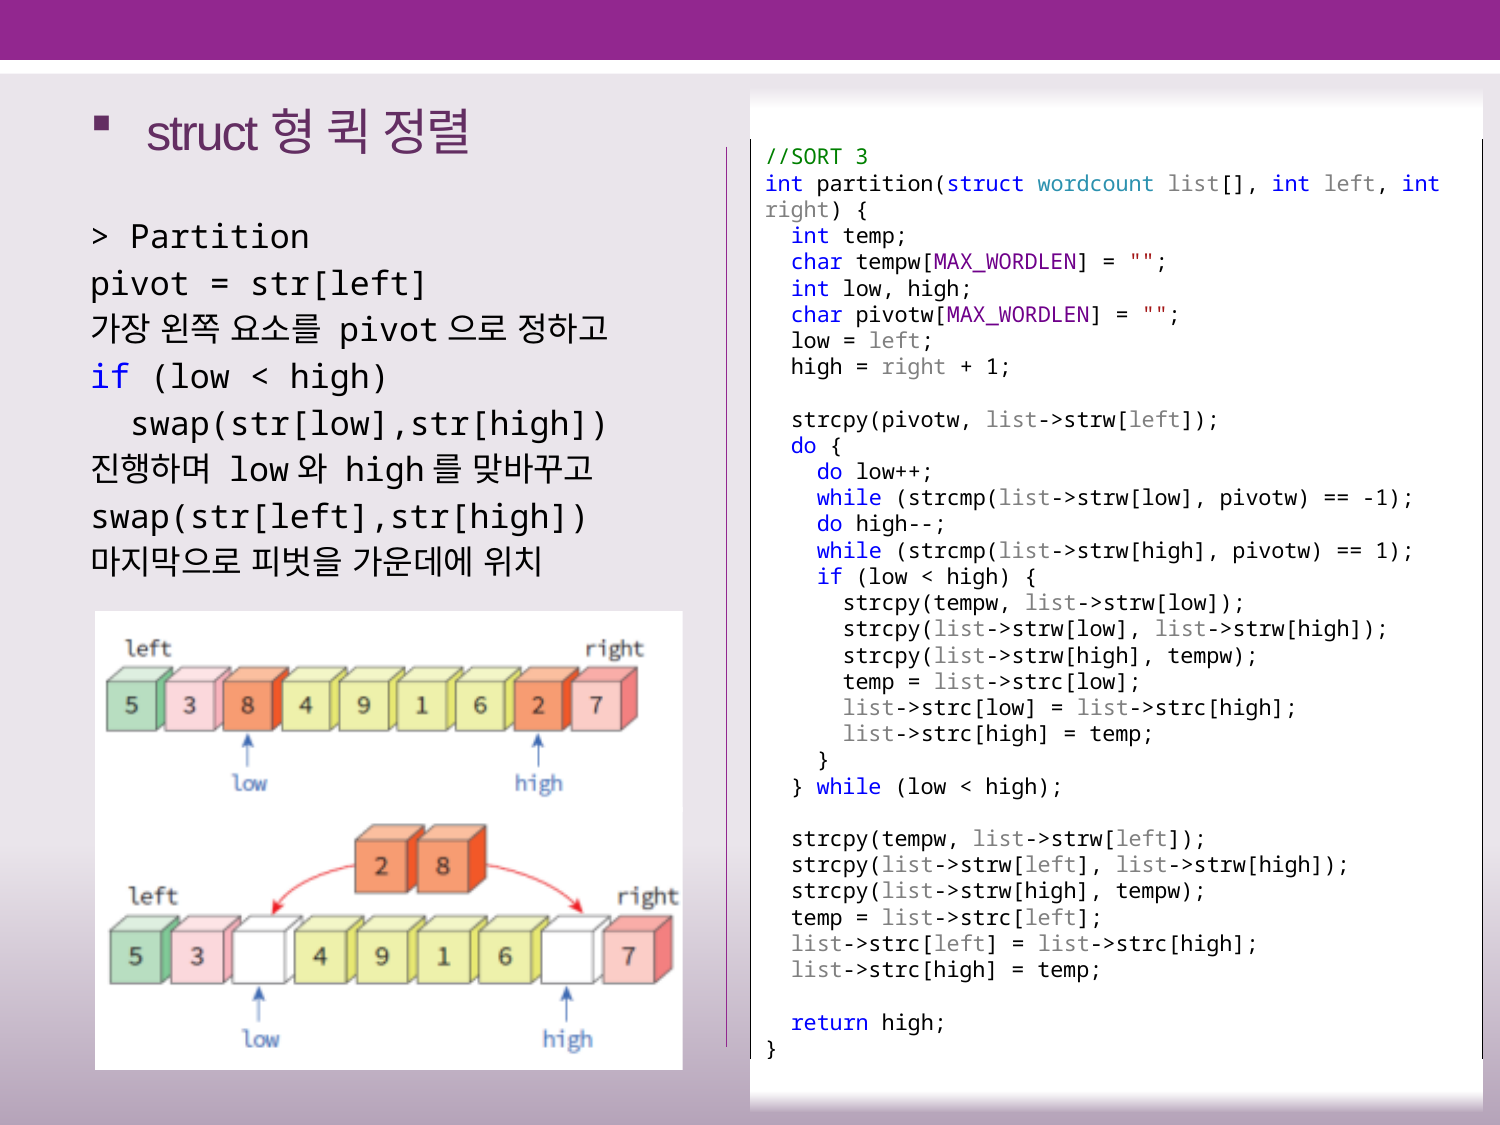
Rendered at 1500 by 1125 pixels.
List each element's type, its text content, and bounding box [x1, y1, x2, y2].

title struct형 퀵 정렬 [75, 87, 703, 173]
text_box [749, 87, 1483, 1112]
list > Partition pivot = str[left] 가장 왼쪽 요소를 pivot으로 정하고 if (low < high) swap(str[low],str[high]) 진행하며 low와 high를 맞바꾸고 swap(str[left],str[high]) 마지막으로 피벗을 가운데에 위치 [75, 208, 703, 1059]
picture [94, 611, 683, 1070]
